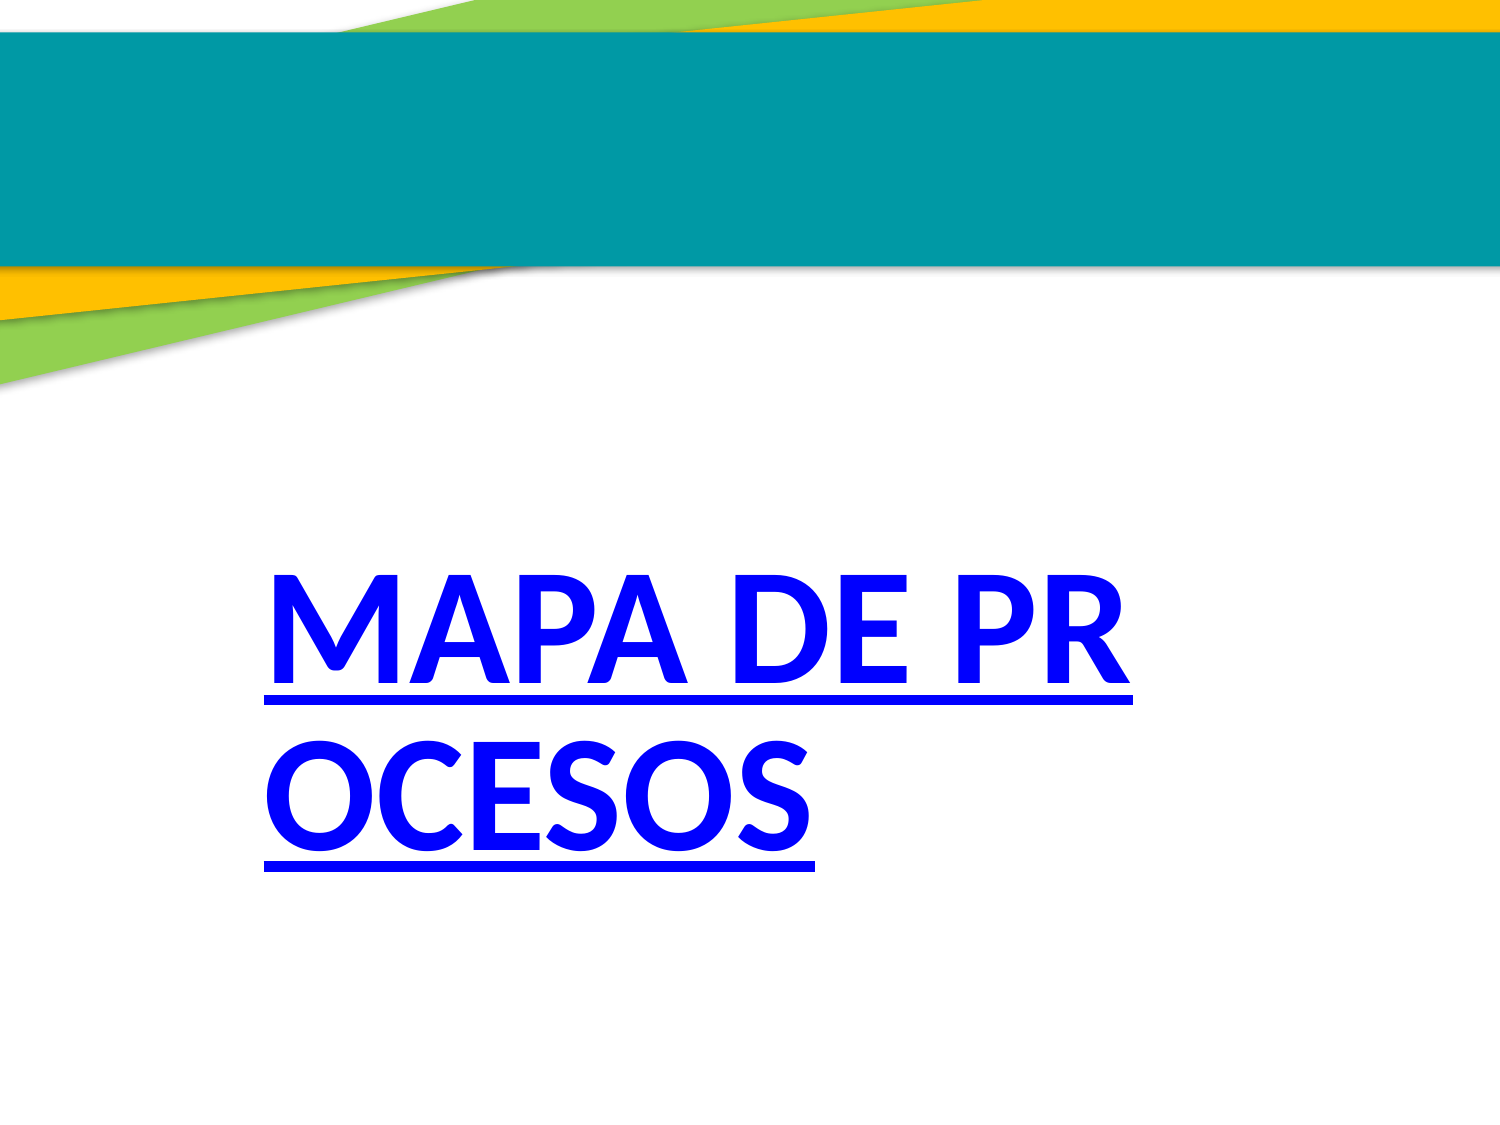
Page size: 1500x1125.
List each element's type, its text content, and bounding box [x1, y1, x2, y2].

text_box MAPA DE PROCESOS [248, 277, 1147, 958]
text_box [199, 202, 1231, 988]
